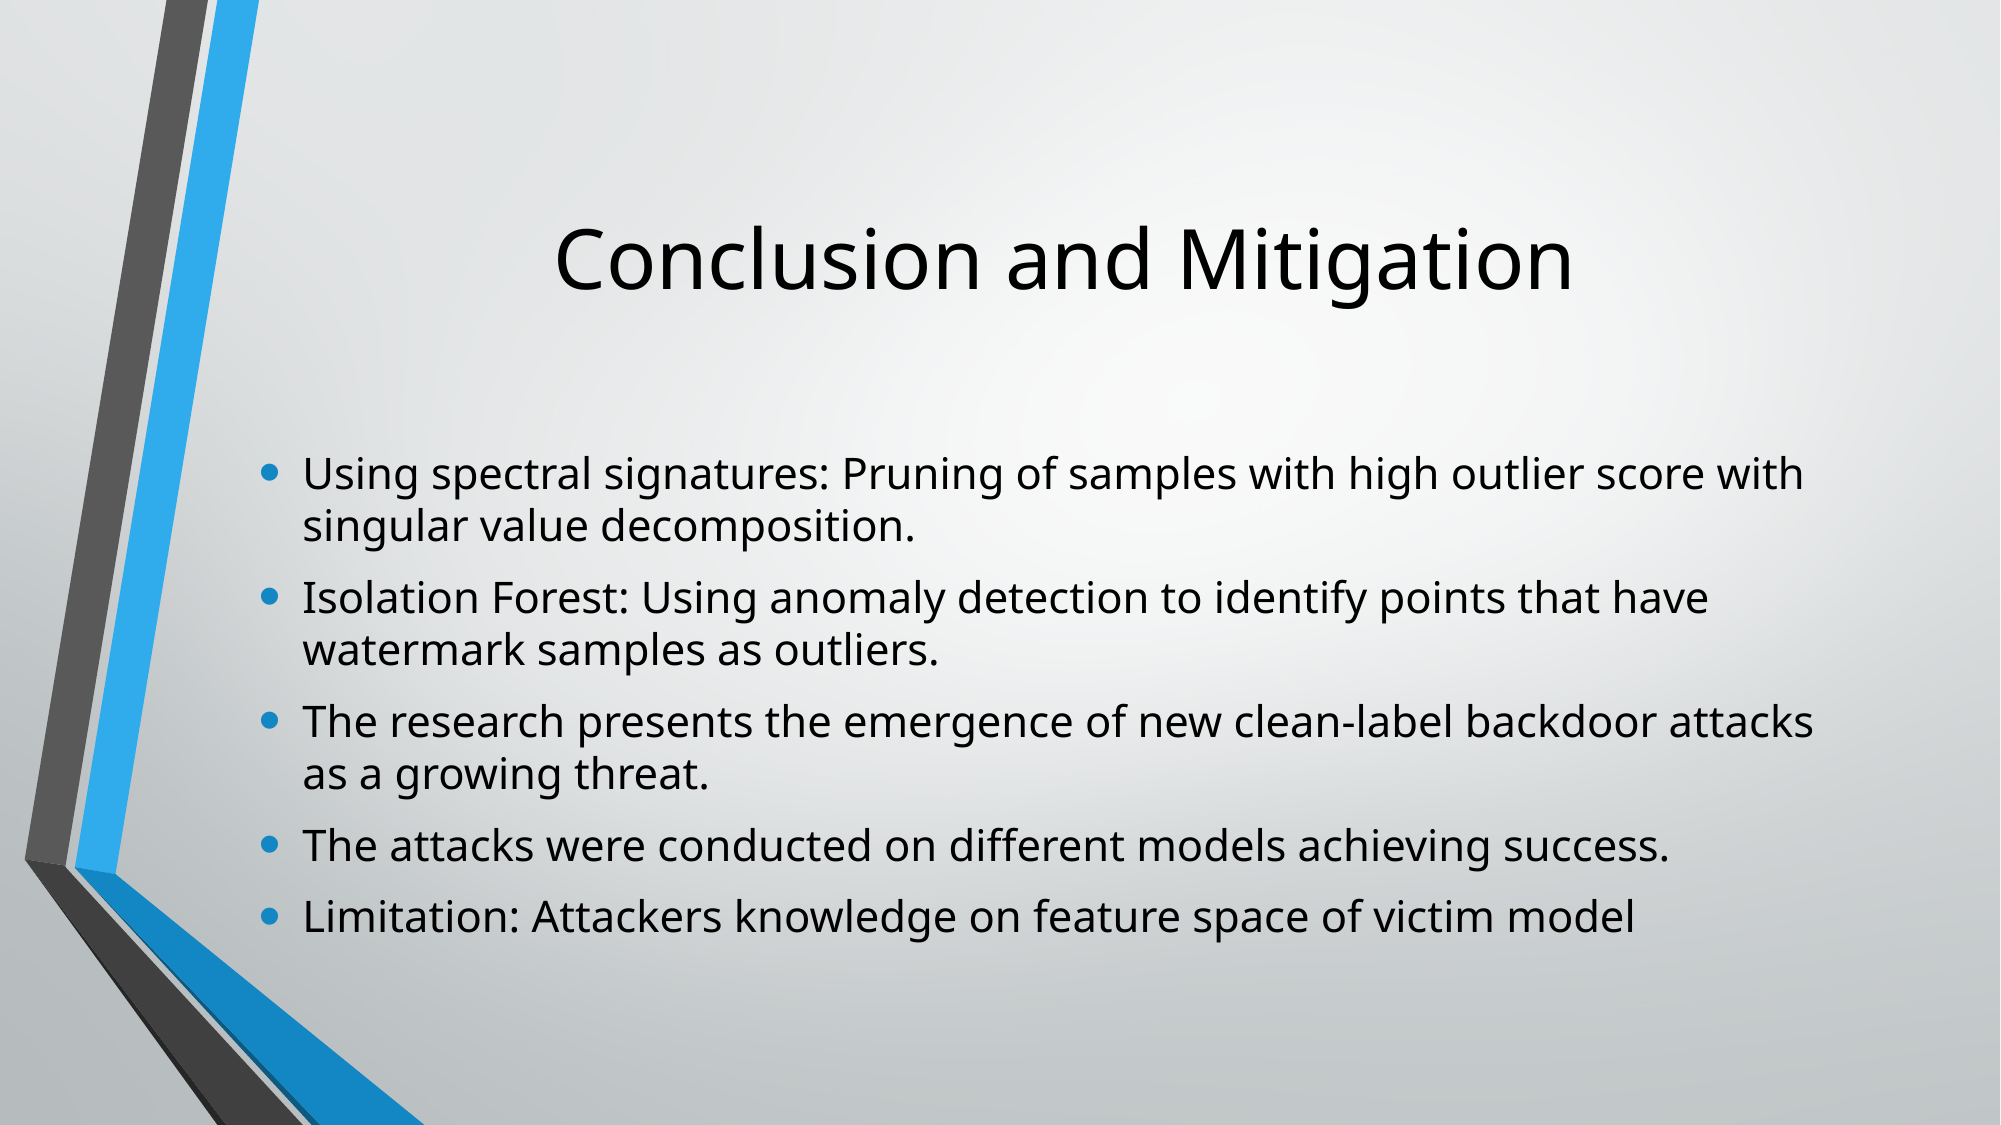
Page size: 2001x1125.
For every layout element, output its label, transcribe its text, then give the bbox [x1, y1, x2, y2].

title Conclusion and Mitigation [243, 112, 1887, 400]
list Using spectral signatures: Pruning of samples with high outlier score with singular value decomposition. Isolation Forest: Using anomaly detection to identify points that have watermark samples as outliers. The research presents the emergence of new clean-label backdoor attacks as a growing threat. The attacks were conducted on different models achieving success. Limitation: Attackers knowledge on feature space of victim model [243, 437, 1887, 950]
